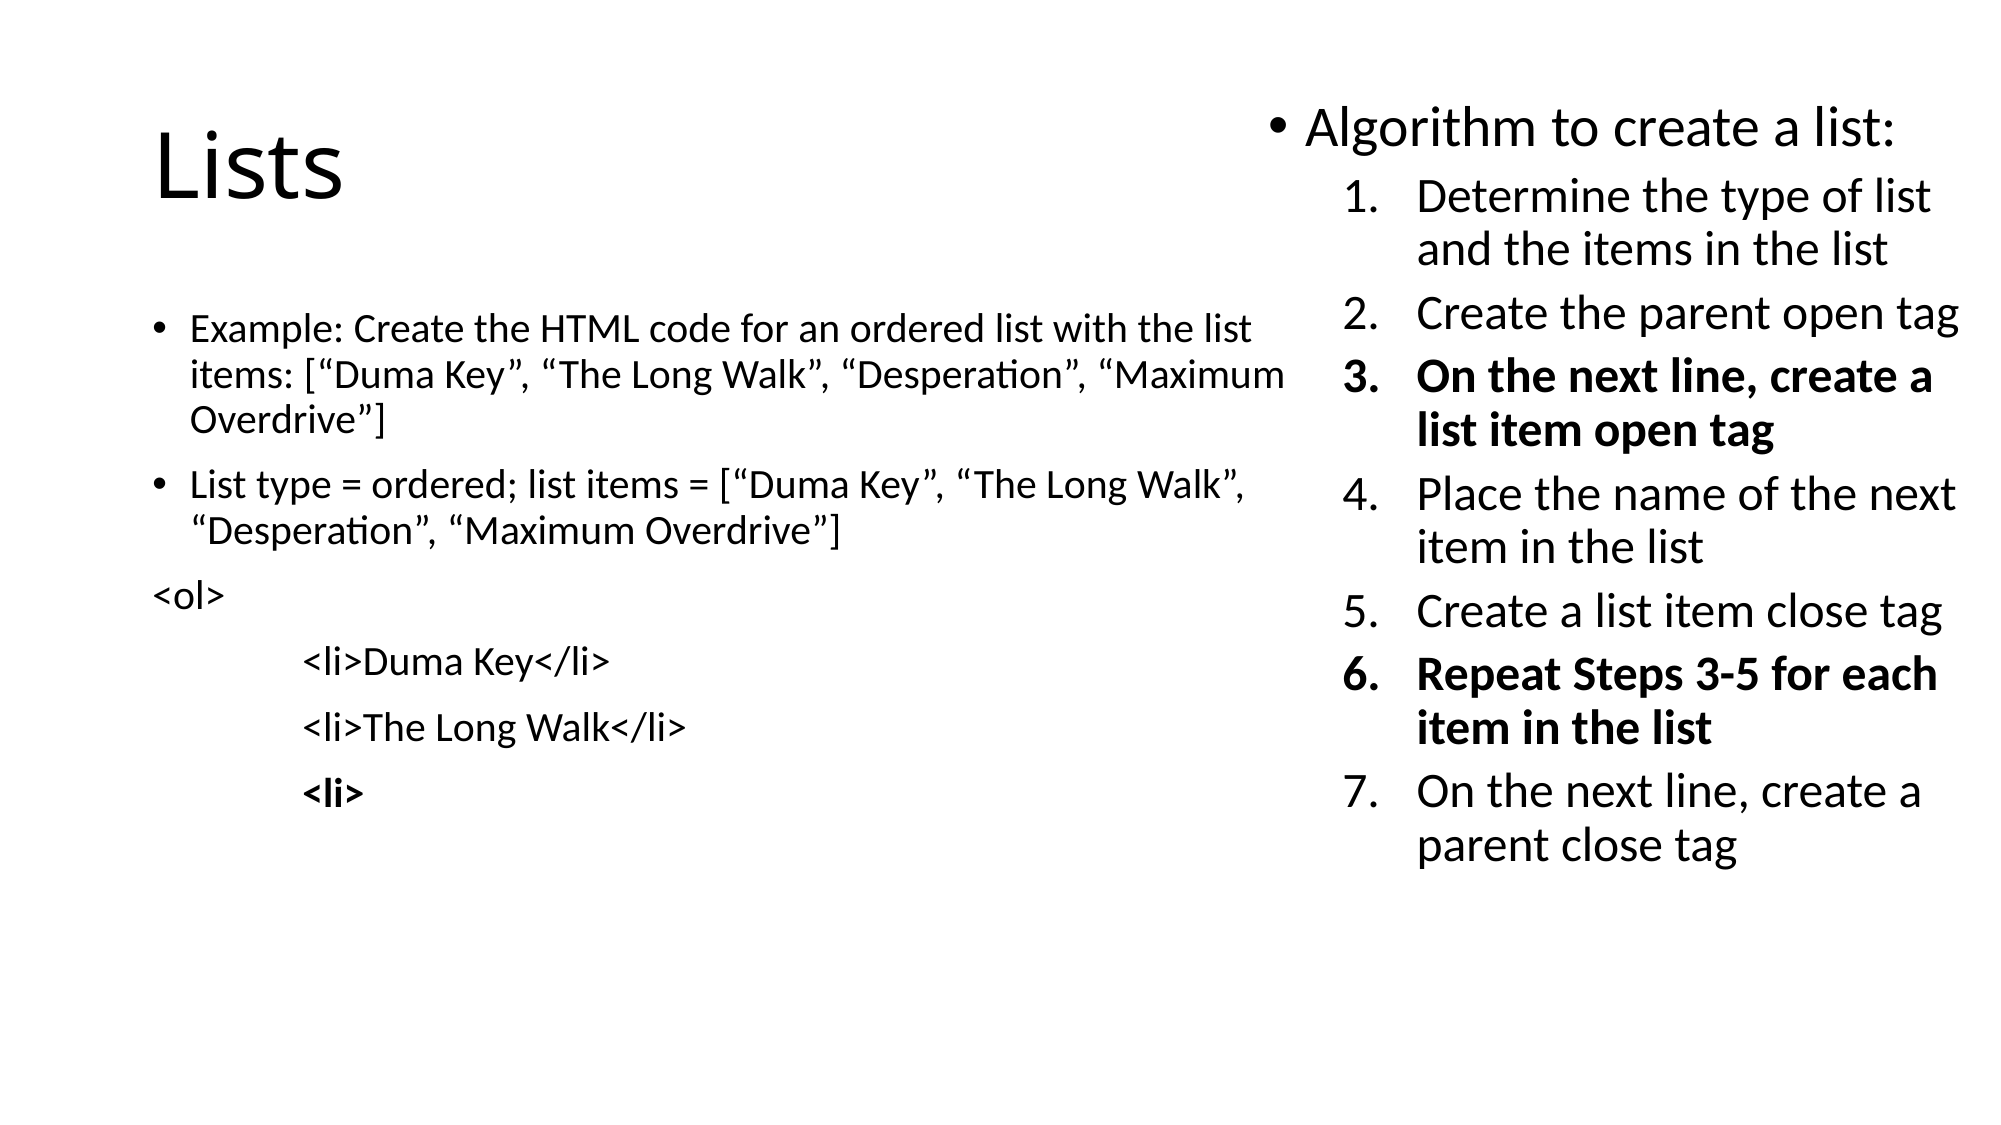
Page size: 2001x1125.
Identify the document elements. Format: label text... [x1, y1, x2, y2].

text_box Algorithm to create a list: Determine the type of list and the items in the list Create the parent open tag On the next line, create a list item open tag Place the name of the next item in the list Create a list item close tag Repeat Steps 3-5 for each item in the list On the next line, create a parent close tag [1253, 89, 1979, 904]
title Lists [137, 59, 1863, 278]
list Example: Create the HTML code for an ordered list with the list items: [“Duma Key”, “The Long Walk”, “Desperation”, “Maximum Overdrive”] List type = ordered; list items = [“Duma Key”, “The Long Walk”, “Desperation”, “Maximum Overdrive”] <ol> <li>Duma Key</li> <li>The Long Walk</li> <li> [137, 299, 1308, 1050]
